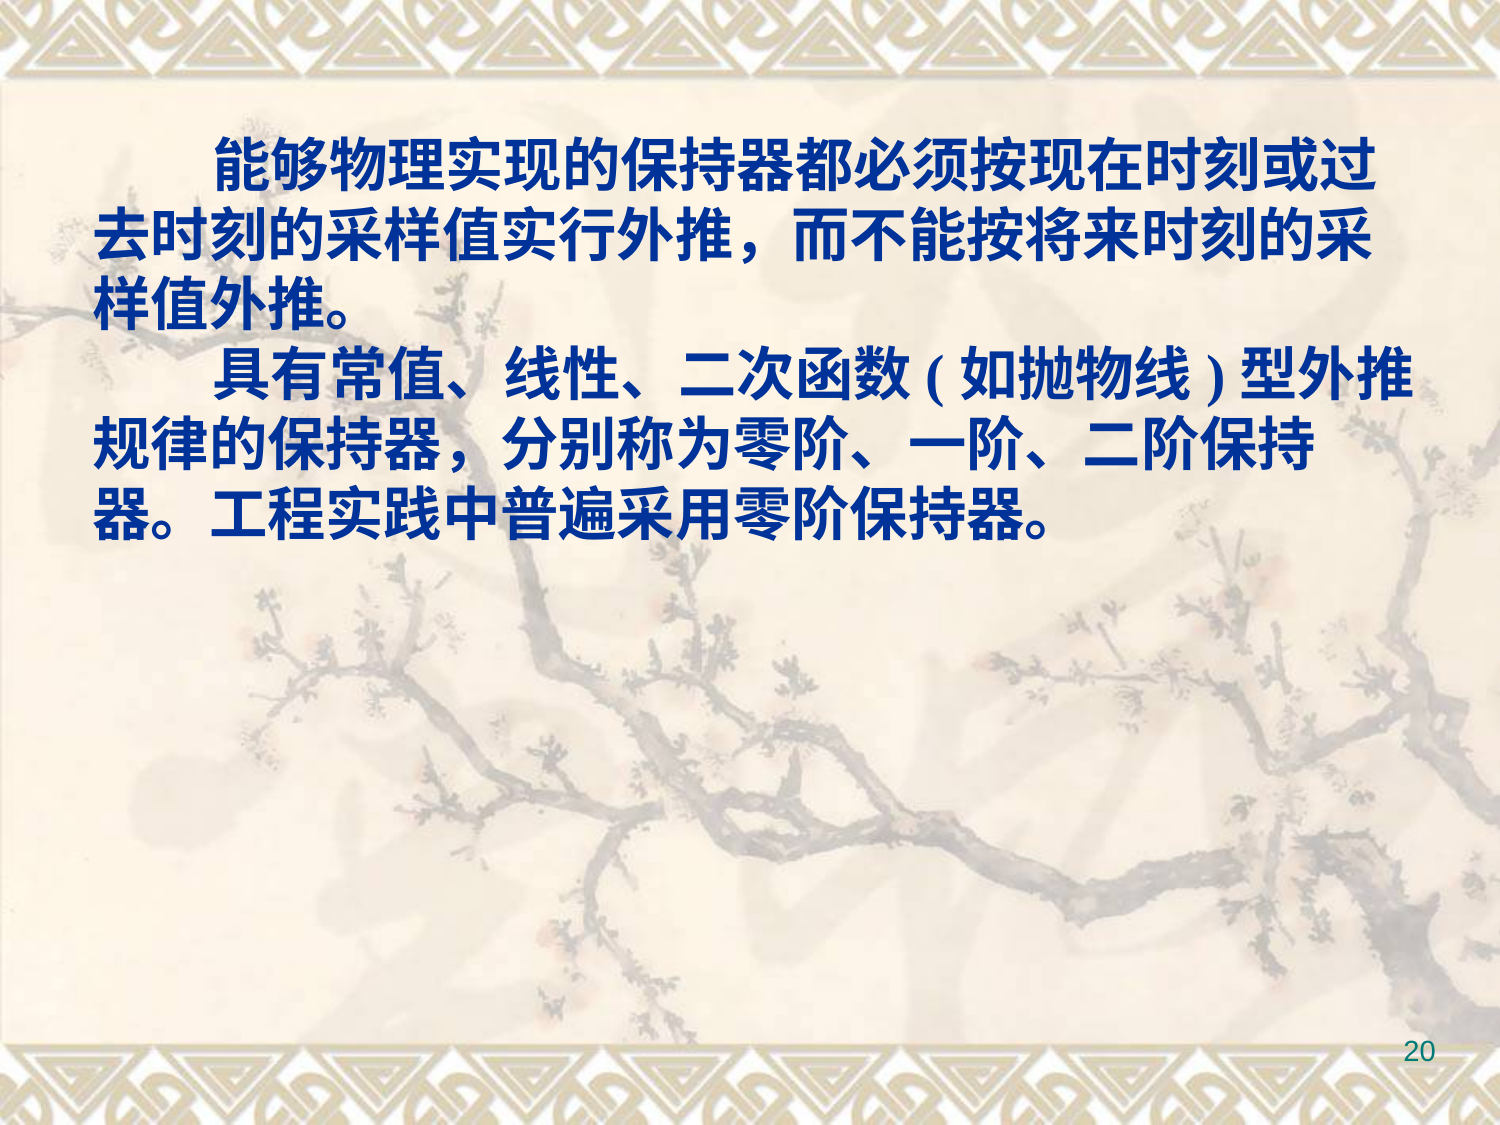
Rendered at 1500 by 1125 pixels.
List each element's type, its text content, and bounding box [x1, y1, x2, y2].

text_box 能够物理实现的保持器都必须按现在时刻或过 去时刻的采样值实行外推，而不能按将来时刻的采 样值外推。 具有常值、线性、二次函数(如抛物线)型外推 规律的保持器，分别称为零阶、一阶、二阶保持 器。工程实践中普遍采用零阶保持器。 [77, 120, 1430, 555]
picture [0, 0, 1500, 1125]
text_box 20 [1074, 1024, 1451, 1103]
